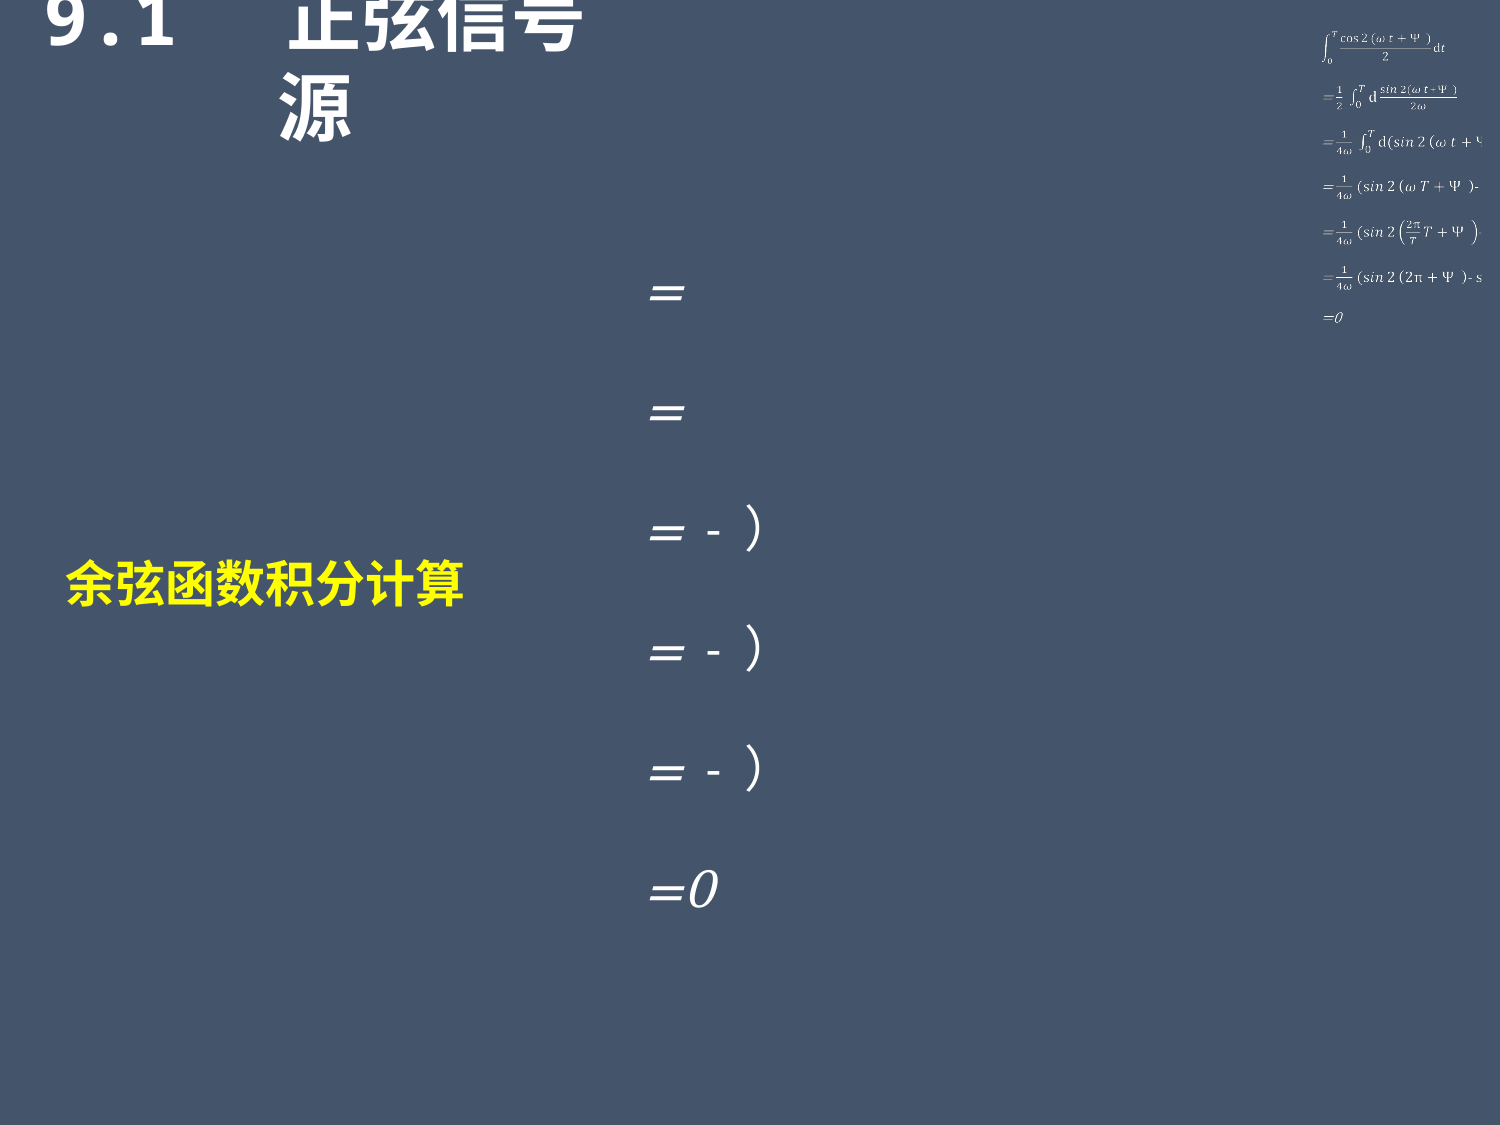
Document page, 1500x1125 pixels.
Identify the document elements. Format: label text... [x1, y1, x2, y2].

text_box 9.1 正弦信号源 [8, 0, 622, 158]
picture [1311, 27, 1482, 335]
text_box 余弦函数积分计算 [50, 514, 489, 620]
